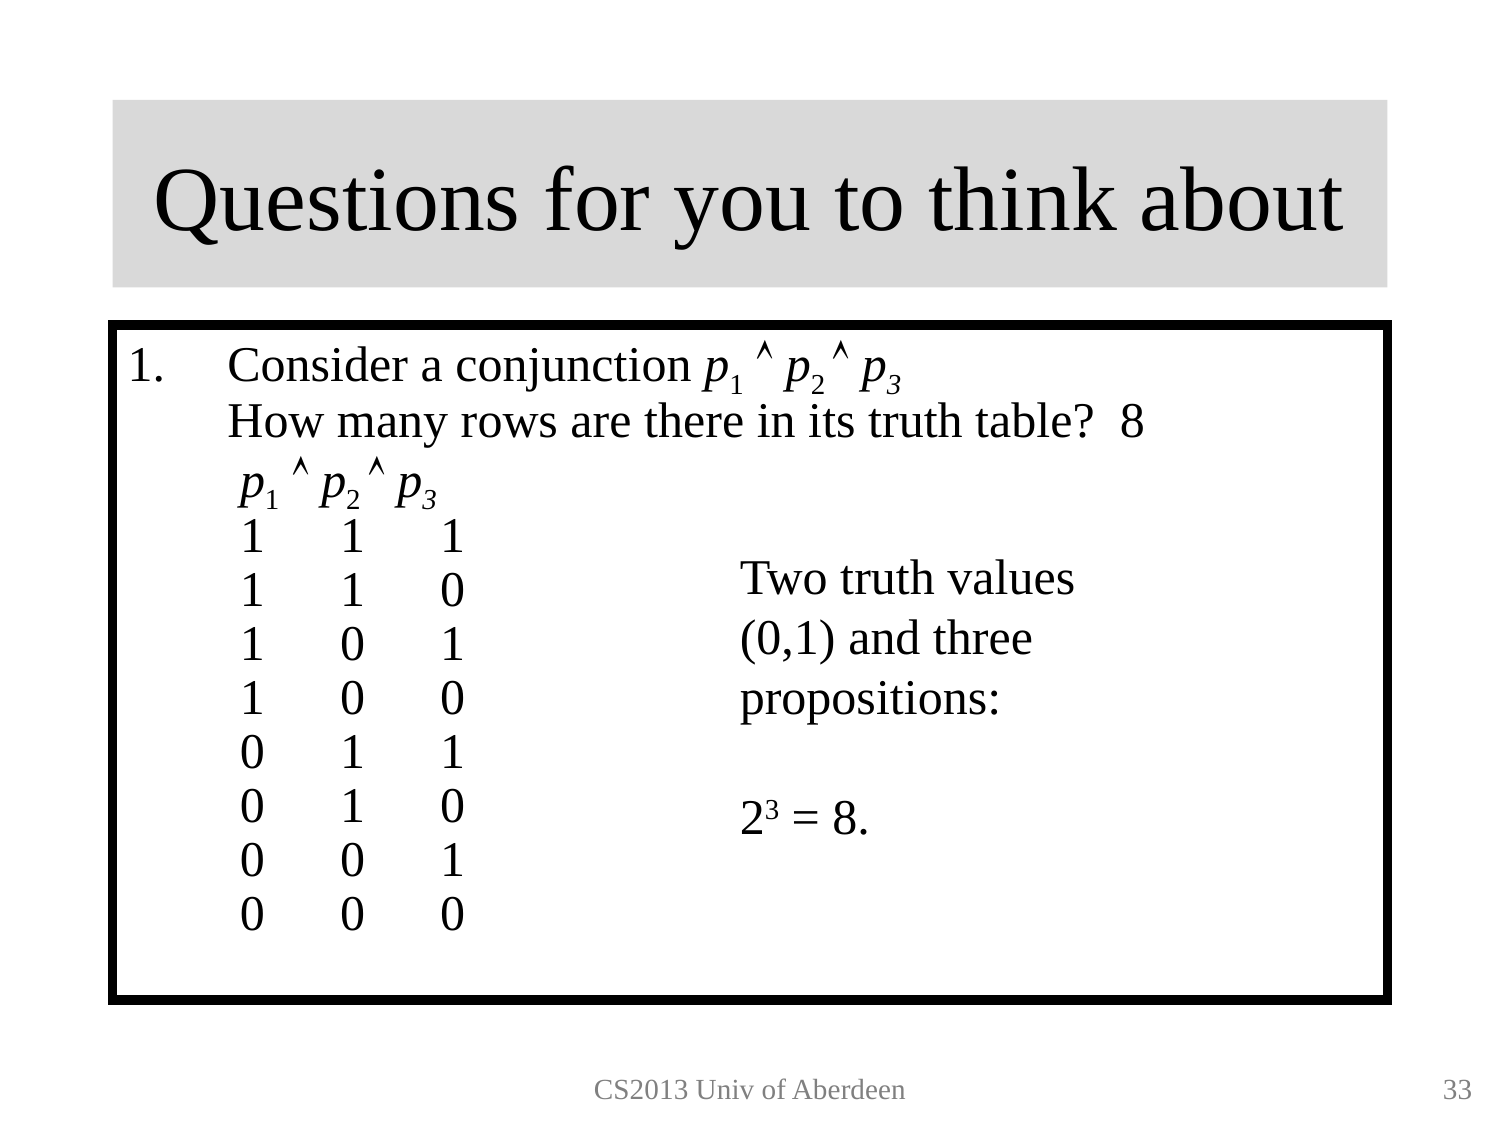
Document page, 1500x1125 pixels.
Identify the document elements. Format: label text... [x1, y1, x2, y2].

list Consider a conjunction p1  p2  p3 How many rows are there in its truth table? 8 p1  p2  p3 1 1 1 1 1 0 1 0 1 1 0 0 0 1 1 0 1 0 0 0 1 0 0 0 [108, 320, 1392, 1005]
footer CS2013 Univ of Aberdeen [512, 1062, 988, 1113]
text_box Two truth values (0,1) and three propositions: 23 = 8. [724, 537, 1175, 853]
title Questions for you to think about [108, 95, 1392, 292]
slide_number 32 [1175, 1062, 1488, 1113]
